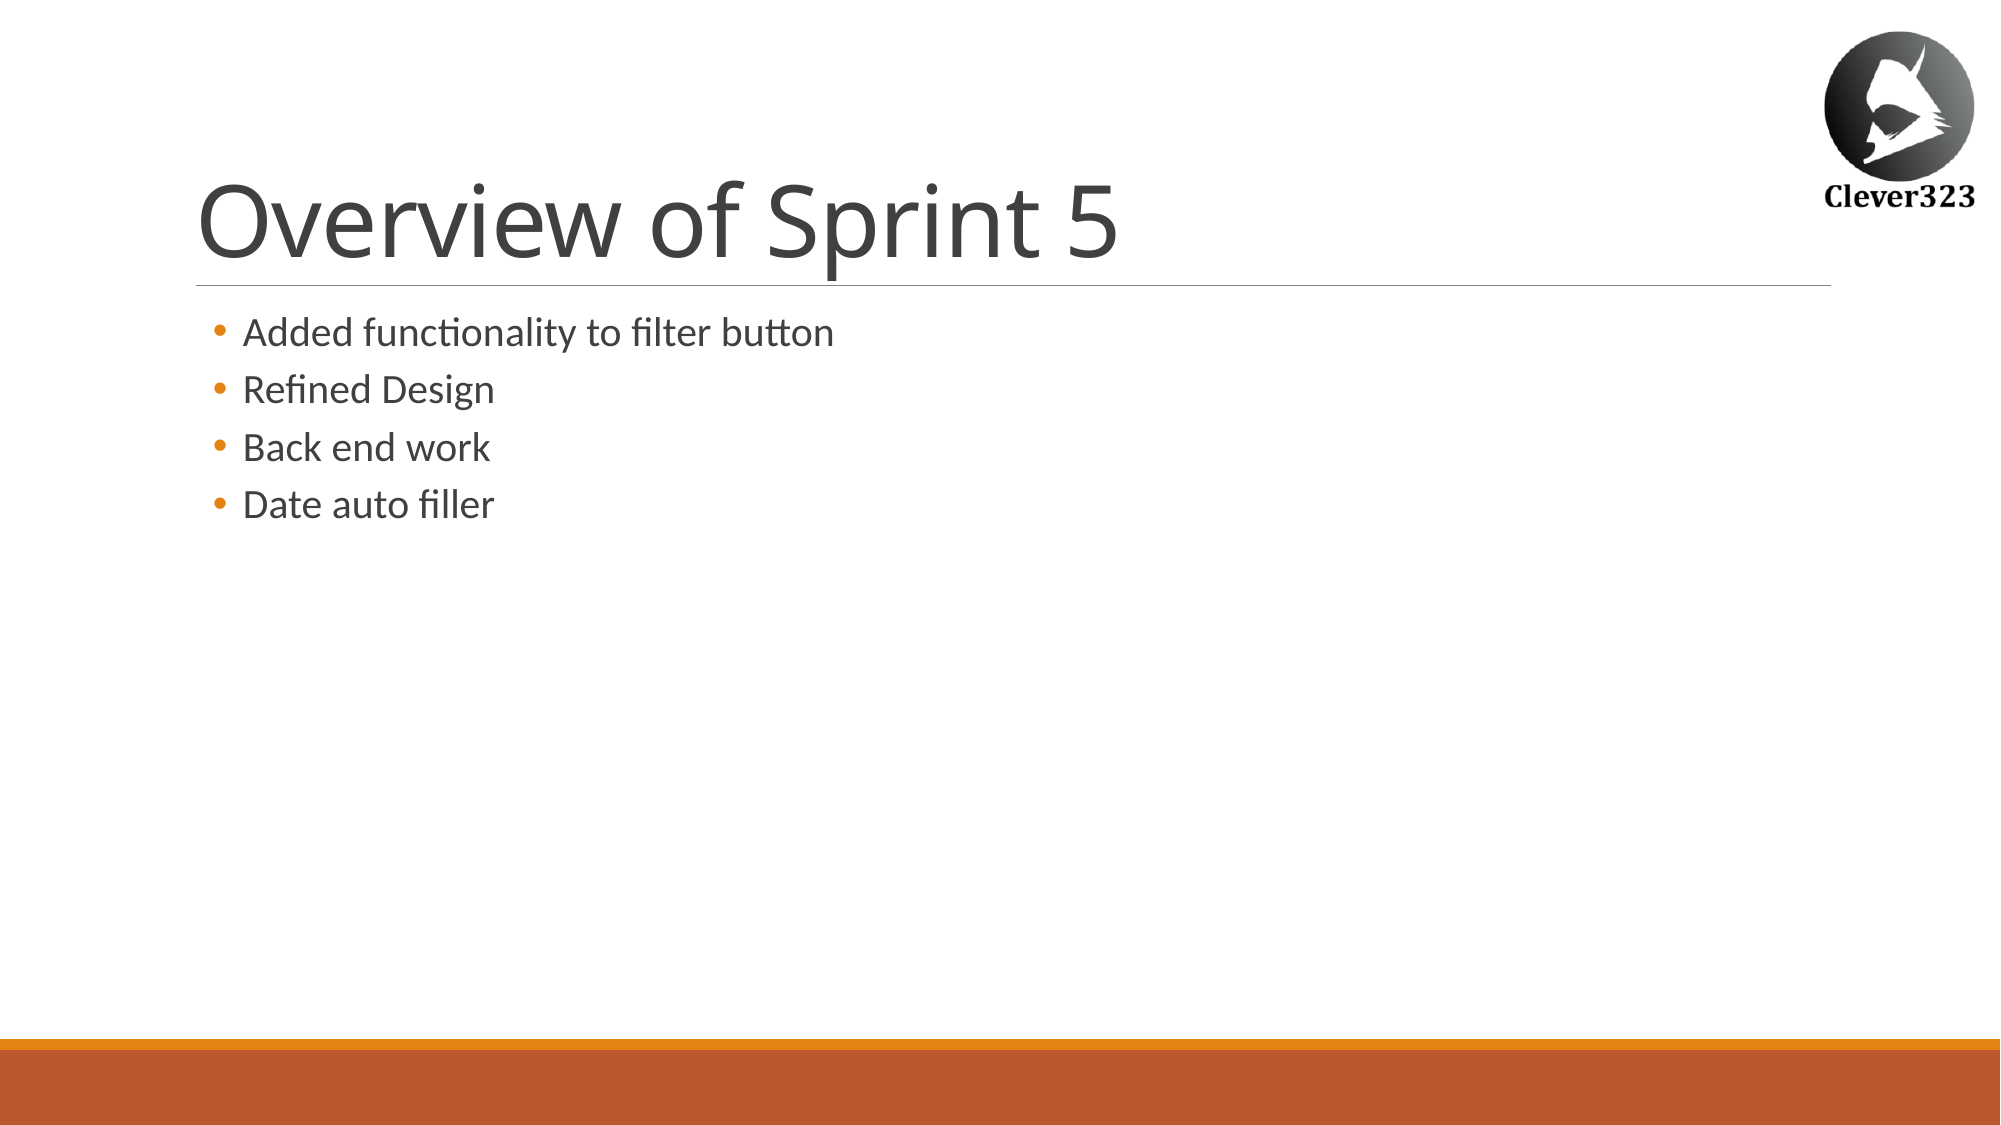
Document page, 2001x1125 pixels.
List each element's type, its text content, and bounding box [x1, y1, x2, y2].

title Overview of Sprint 5 [180, 47, 1830, 285]
picture [1803, 2, 2000, 245]
list Added functionality to filter button Refined Design Back end work Date auto filler [180, 302, 1830, 963]
